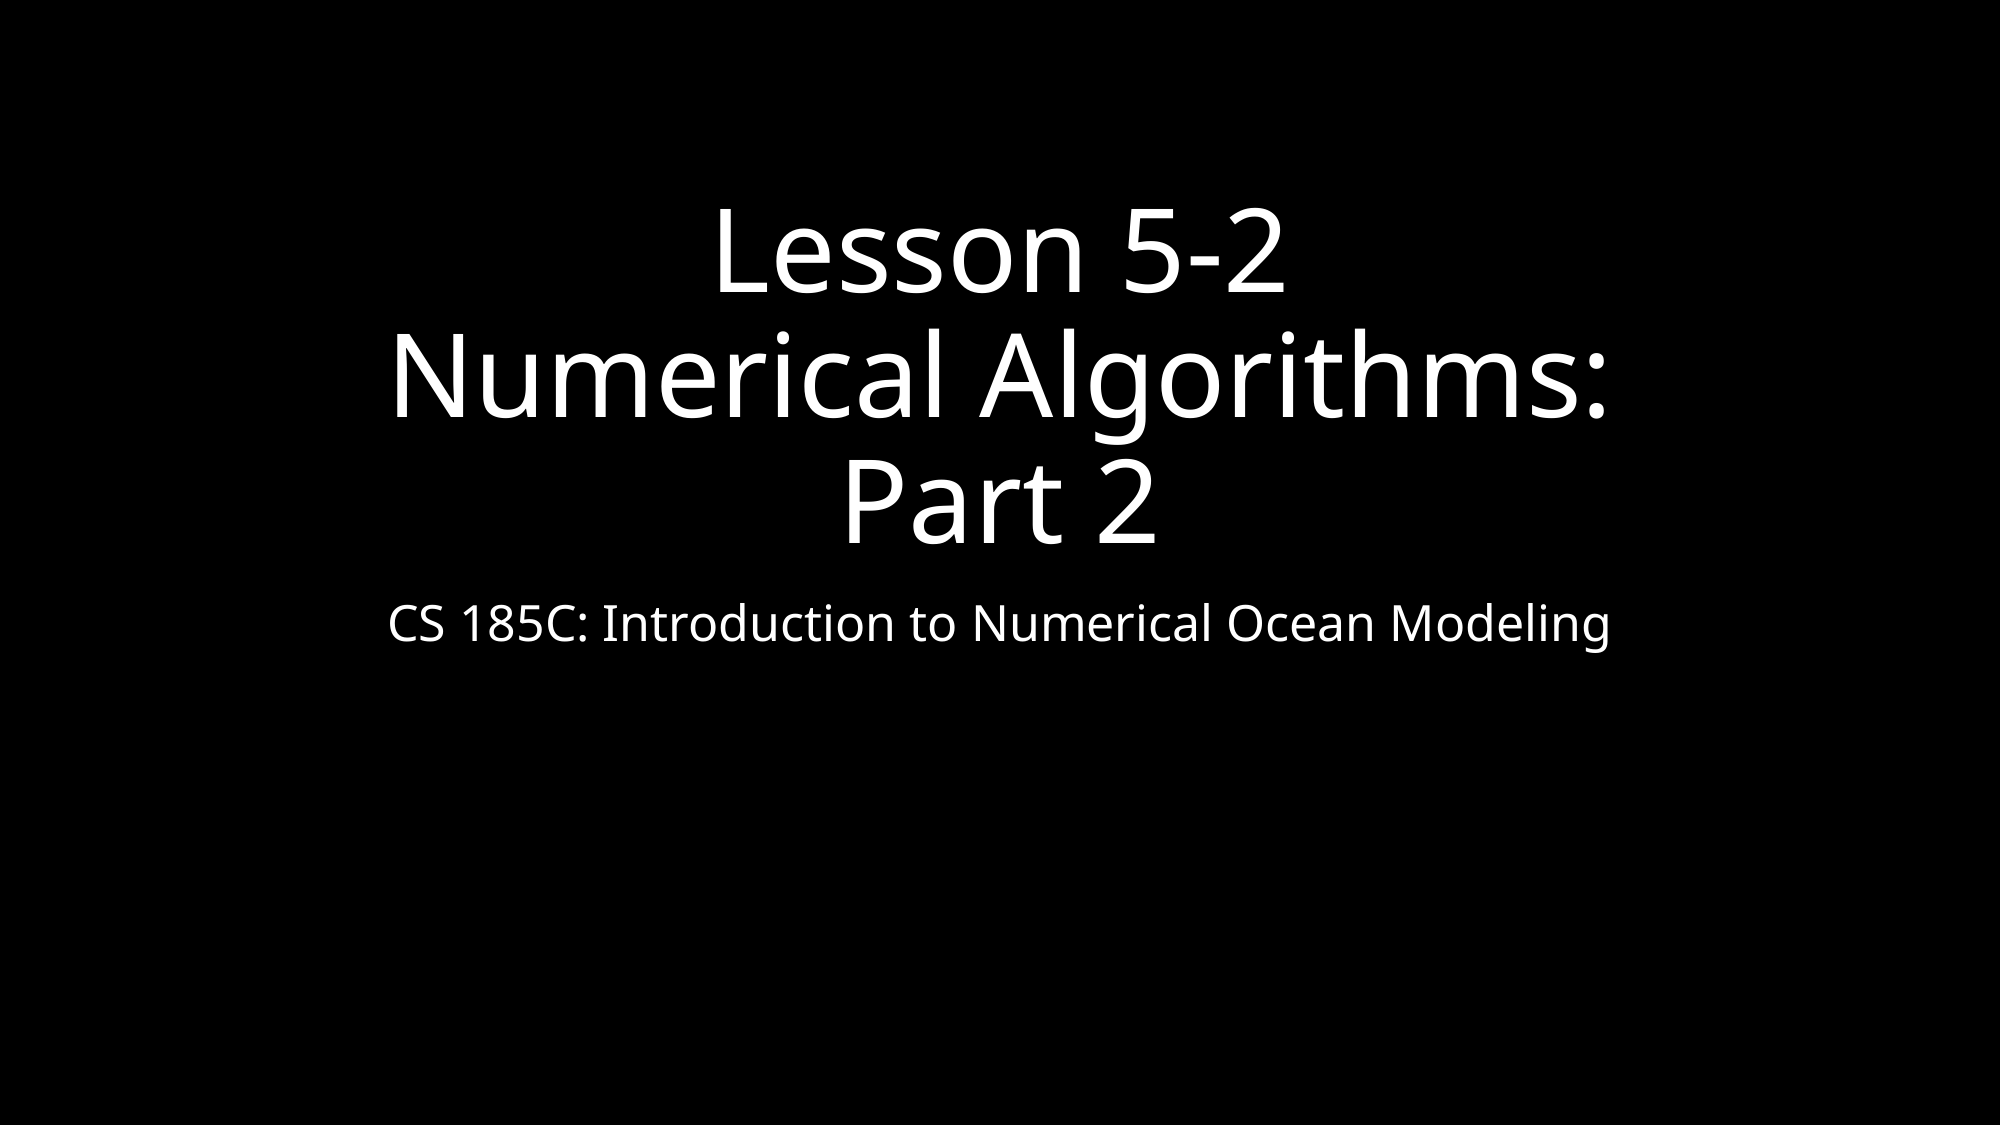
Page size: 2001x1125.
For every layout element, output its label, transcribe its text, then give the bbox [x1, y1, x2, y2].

title Lesson 5-2 Numerical Algorithms: Part 2 [249, 184, 1750, 576]
subtitle CS 185C: Introduction to Numerical Ocean Modeling [249, 590, 1750, 863]
